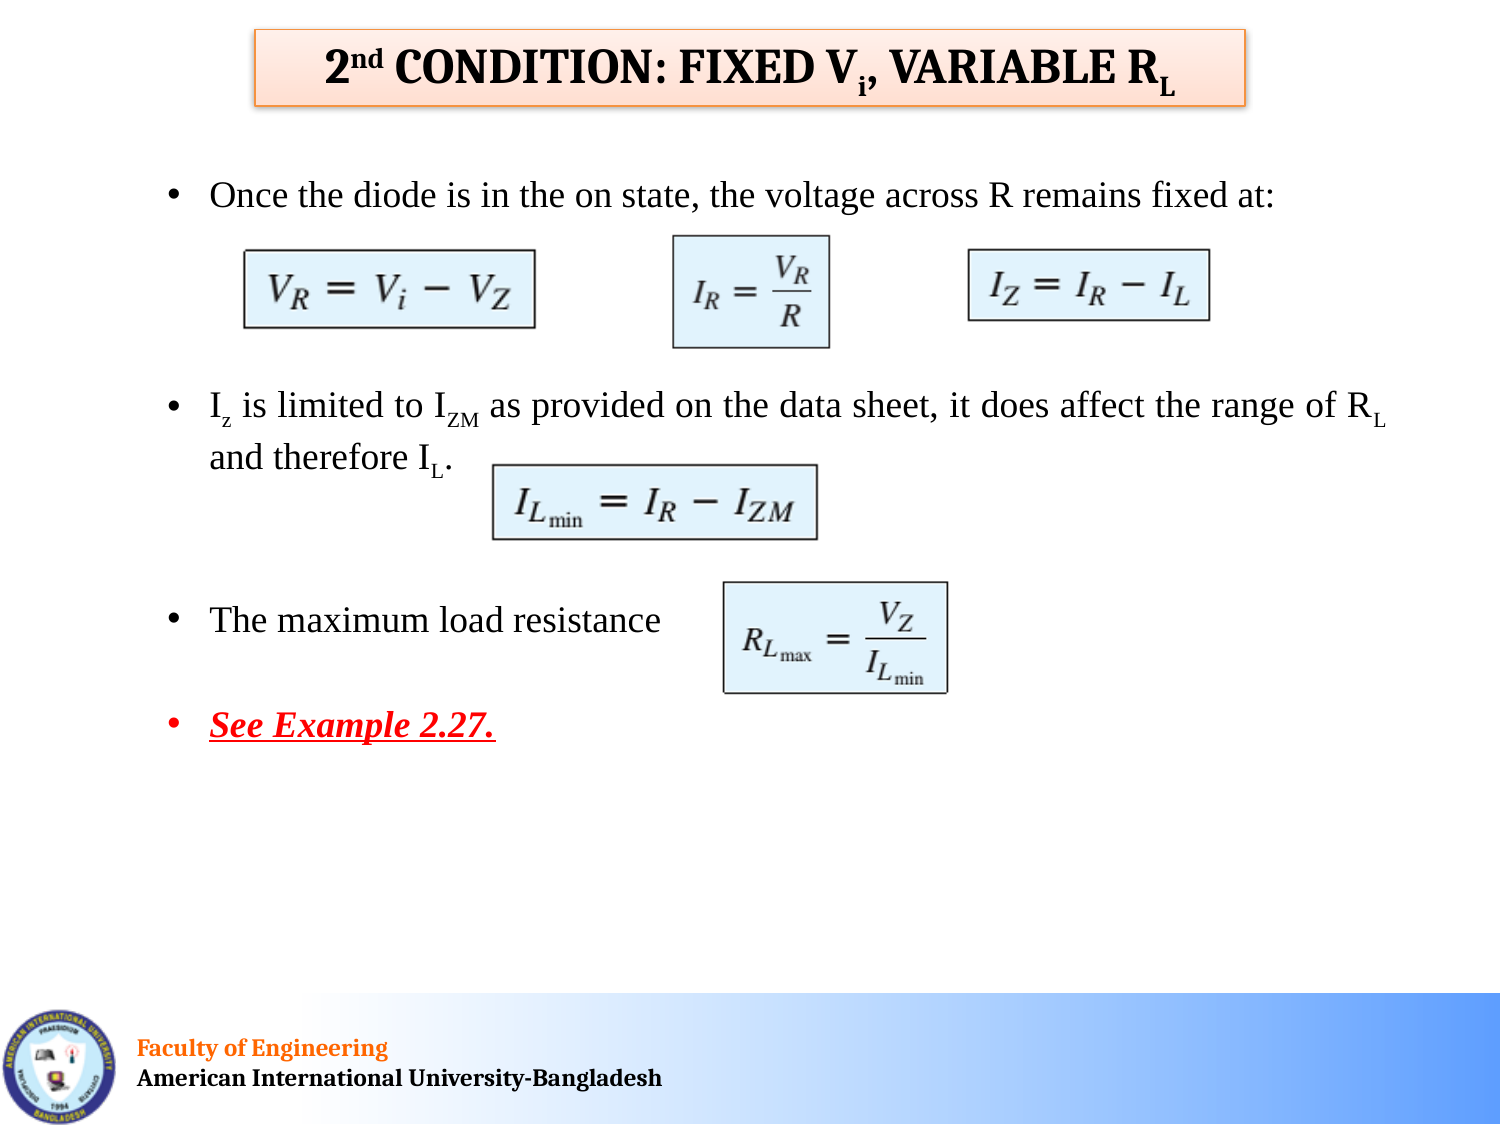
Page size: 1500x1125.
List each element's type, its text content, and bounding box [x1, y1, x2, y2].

list Once the diode is in the on state, the voltage across R remains fixed at: Iz is limited to IZM as provided on the data sheet, it does affect the range of RL and therefore IL. The maximum load resistance See Example 2.27. [152, 162, 1402, 834]
picture [486, 458, 822, 549]
picture [0, 1007, 119, 1125]
picture [720, 576, 950, 699]
picture [667, 229, 835, 352]
picture [962, 244, 1214, 325]
picture [239, 244, 541, 335]
text_box 2nd CONDITION: FIXED Vi, VARIABLE RL [254, 29, 1246, 107]
